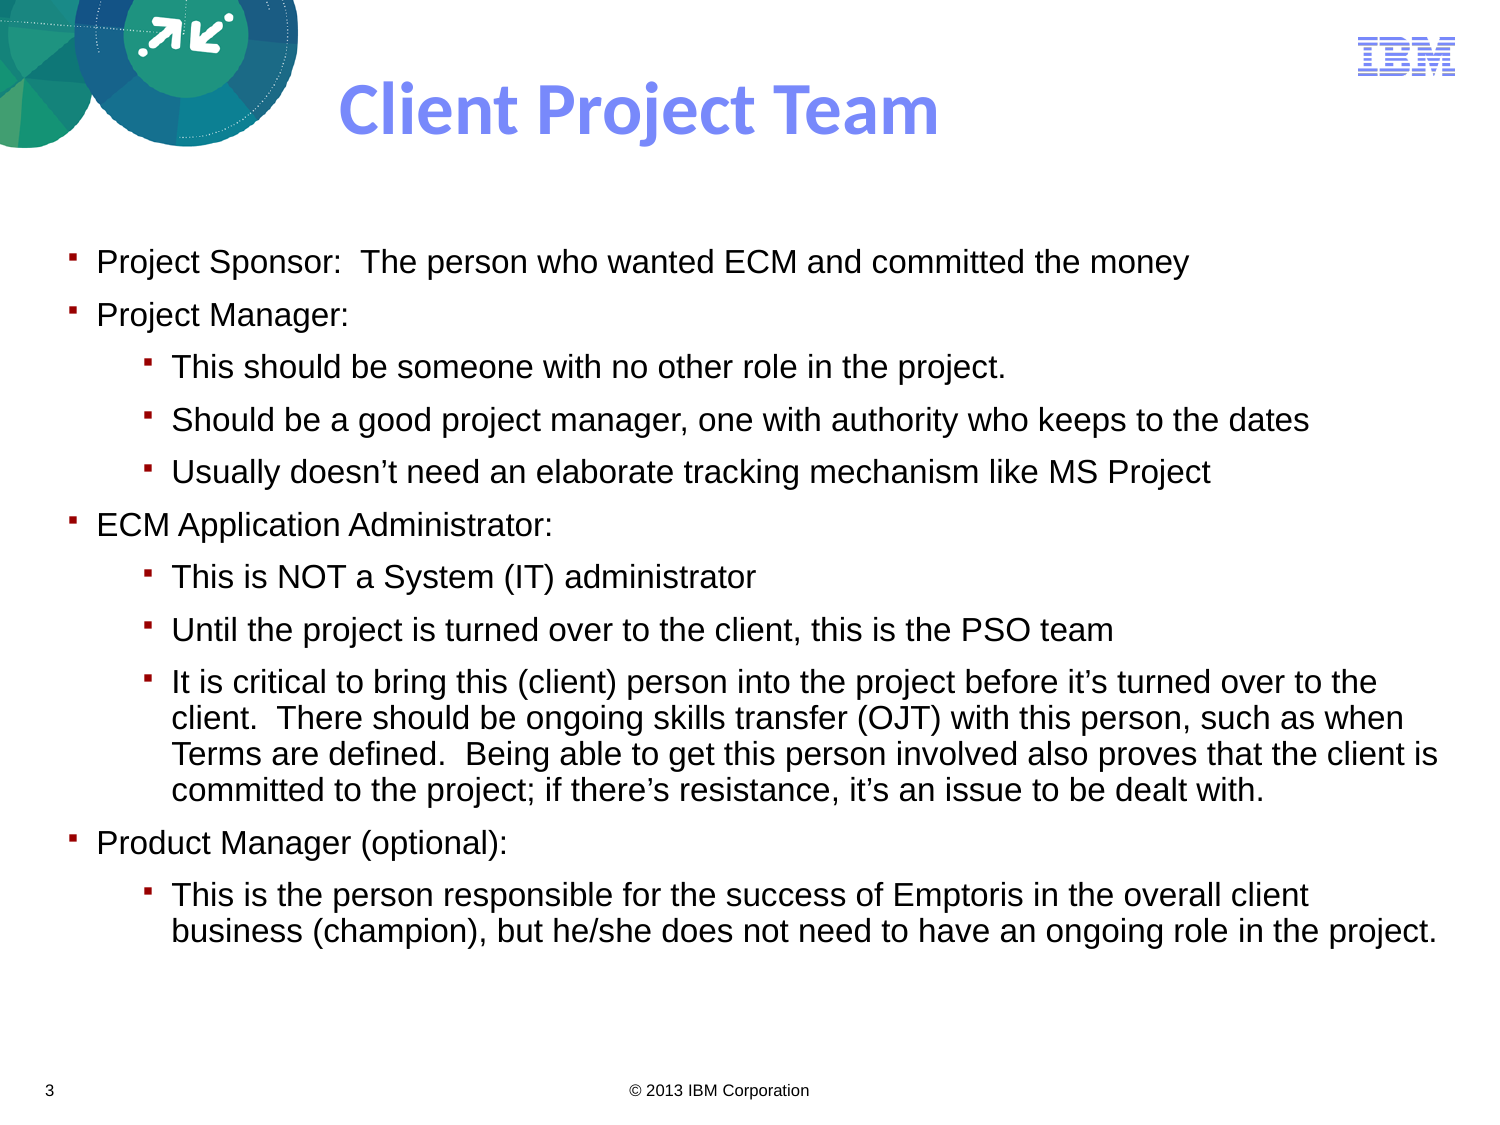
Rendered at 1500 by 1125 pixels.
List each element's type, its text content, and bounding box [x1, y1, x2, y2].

title Client Project Team [324, 62, 1338, 175]
slide_number 3 [29, 1072, 91, 1103]
text_box Project Sponsor: The person who wanted ECM and committed the money Project Manager: This should be someone with no other role in the project. Should be a good project manager, one with authority who keeps to the dates Usually doesn’t need an elaborate tracking mechanism like MS Project ECM Application Administrator: This is NOT a System (IT) administrator Until the project is turned over to the client, this is the PSO team It is critical to bring this (client) person into the project before it’s turned over to the client. There should be ongoing skills transfer (OJT) with this person, such as when Terms are defined. Being able to get this person involved also proves that the client is committed to the project; if there’s resistance, it’s an issue to be dealt with. Product Manager (optional): This is the person responsible for the success of Emptoris in the overall client business (champion), but he/she does not need to have an ongoing role in the project. [52, 237, 1463, 1050]
picture [0, 0, 313, 192]
picture [1358, 37, 1455, 76]
